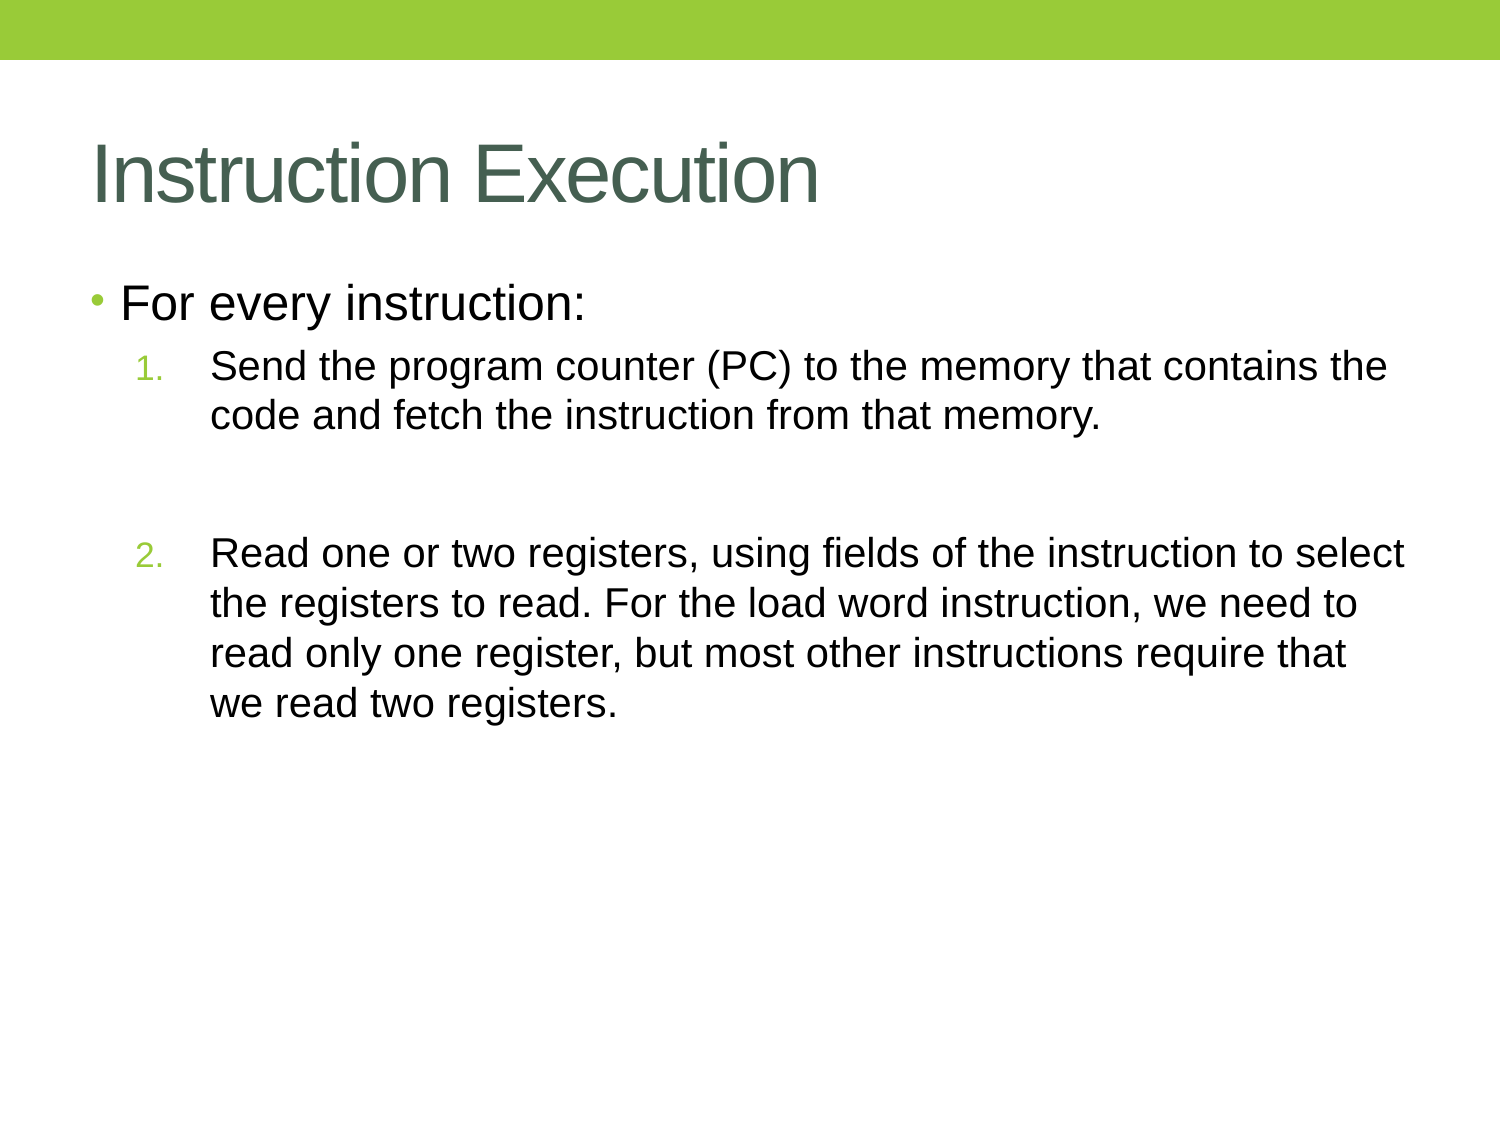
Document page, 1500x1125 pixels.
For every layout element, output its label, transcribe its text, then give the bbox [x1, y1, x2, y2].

list For every instruction: Send the program counter (PC) to the memory that contains the code and fetch the instruction from that memory. Read one or two registers, using fields of the instruction to select the registers to read. For the load word instruction, we need to read only one register, but most other instructions require that we read two registers. [75, 262, 1425, 1063]
title Instruction Execution [75, 87, 1425, 250]
